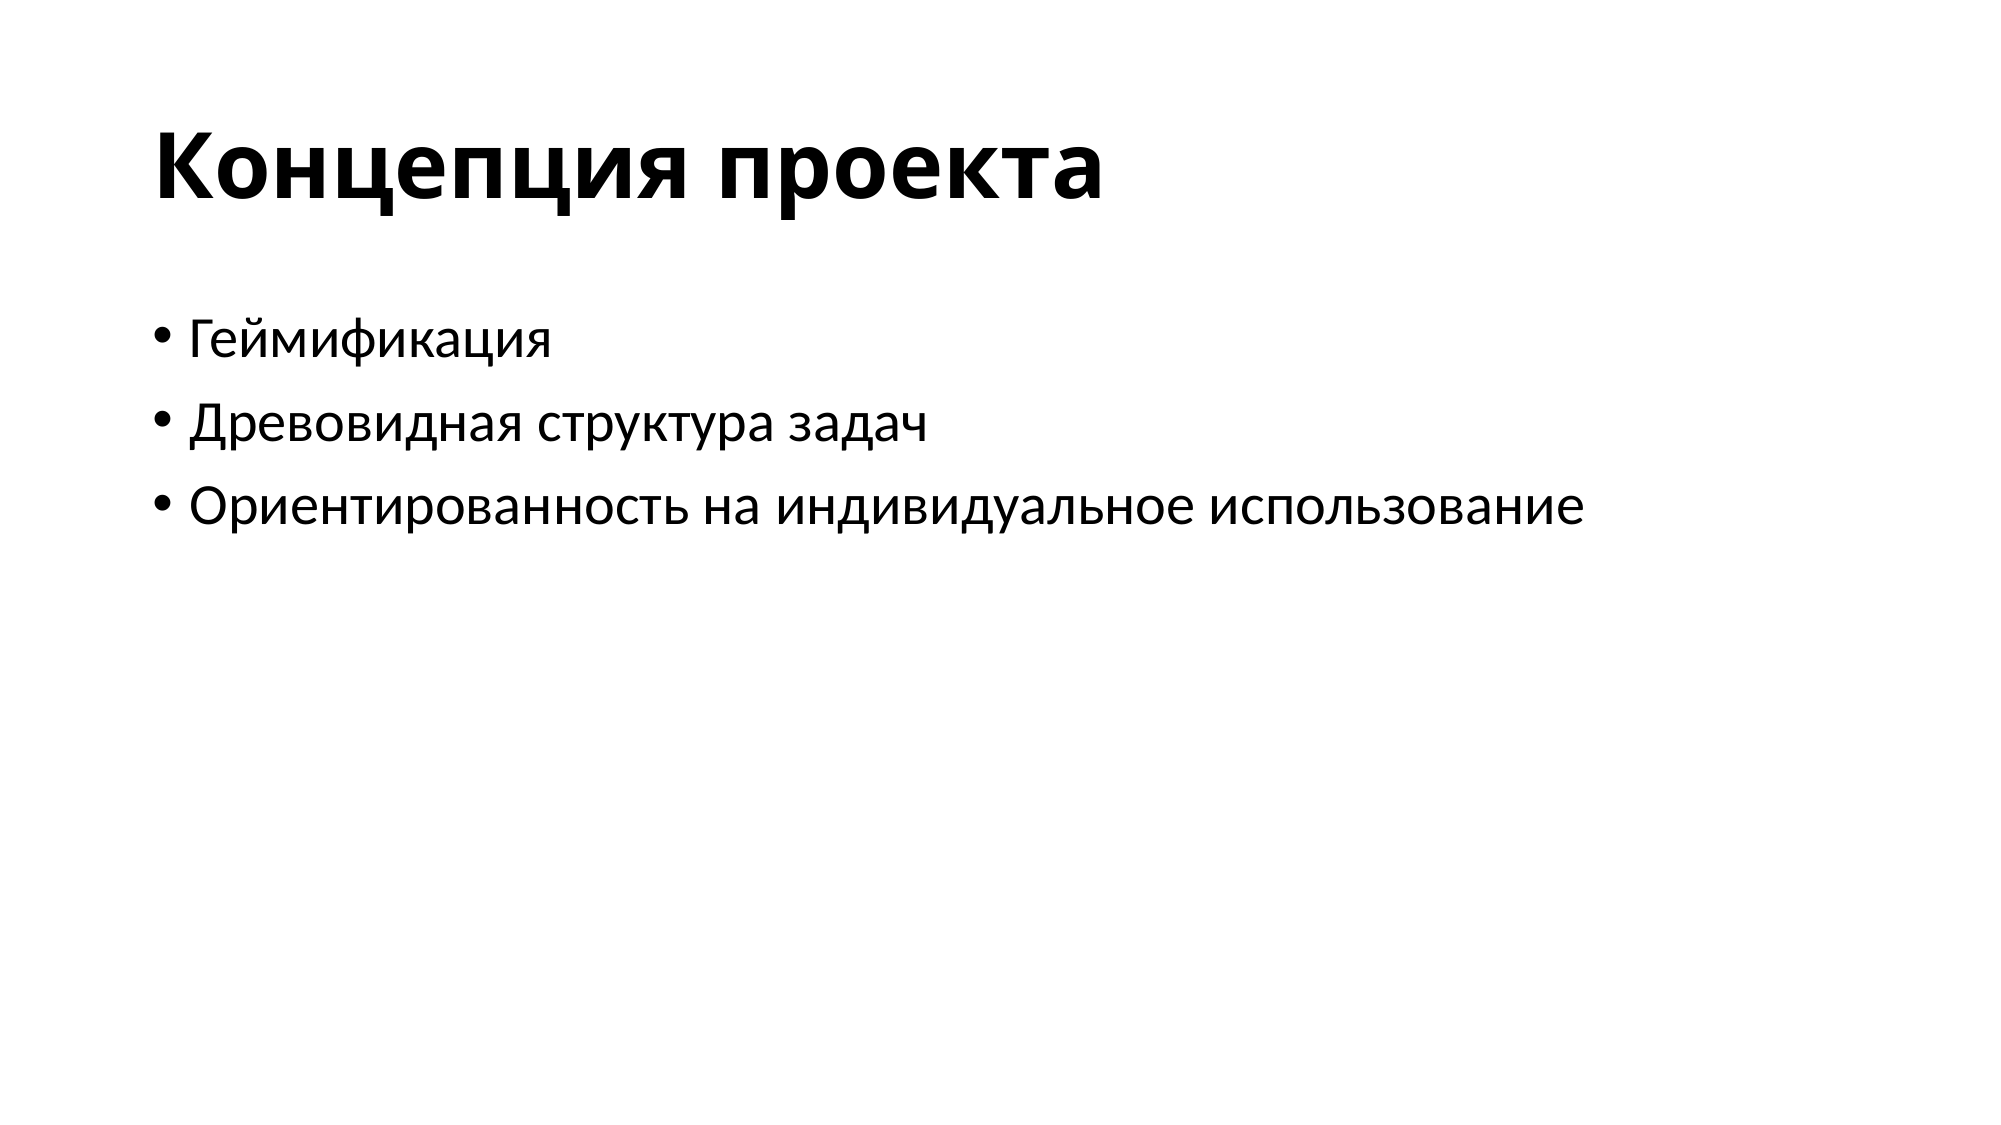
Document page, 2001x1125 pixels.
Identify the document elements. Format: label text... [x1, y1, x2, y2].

list Геймификация Древовидная структура задач Ориентированность на индивидуальное использование [137, 299, 1863, 1014]
title Концепция проекта [137, 59, 1863, 278]
